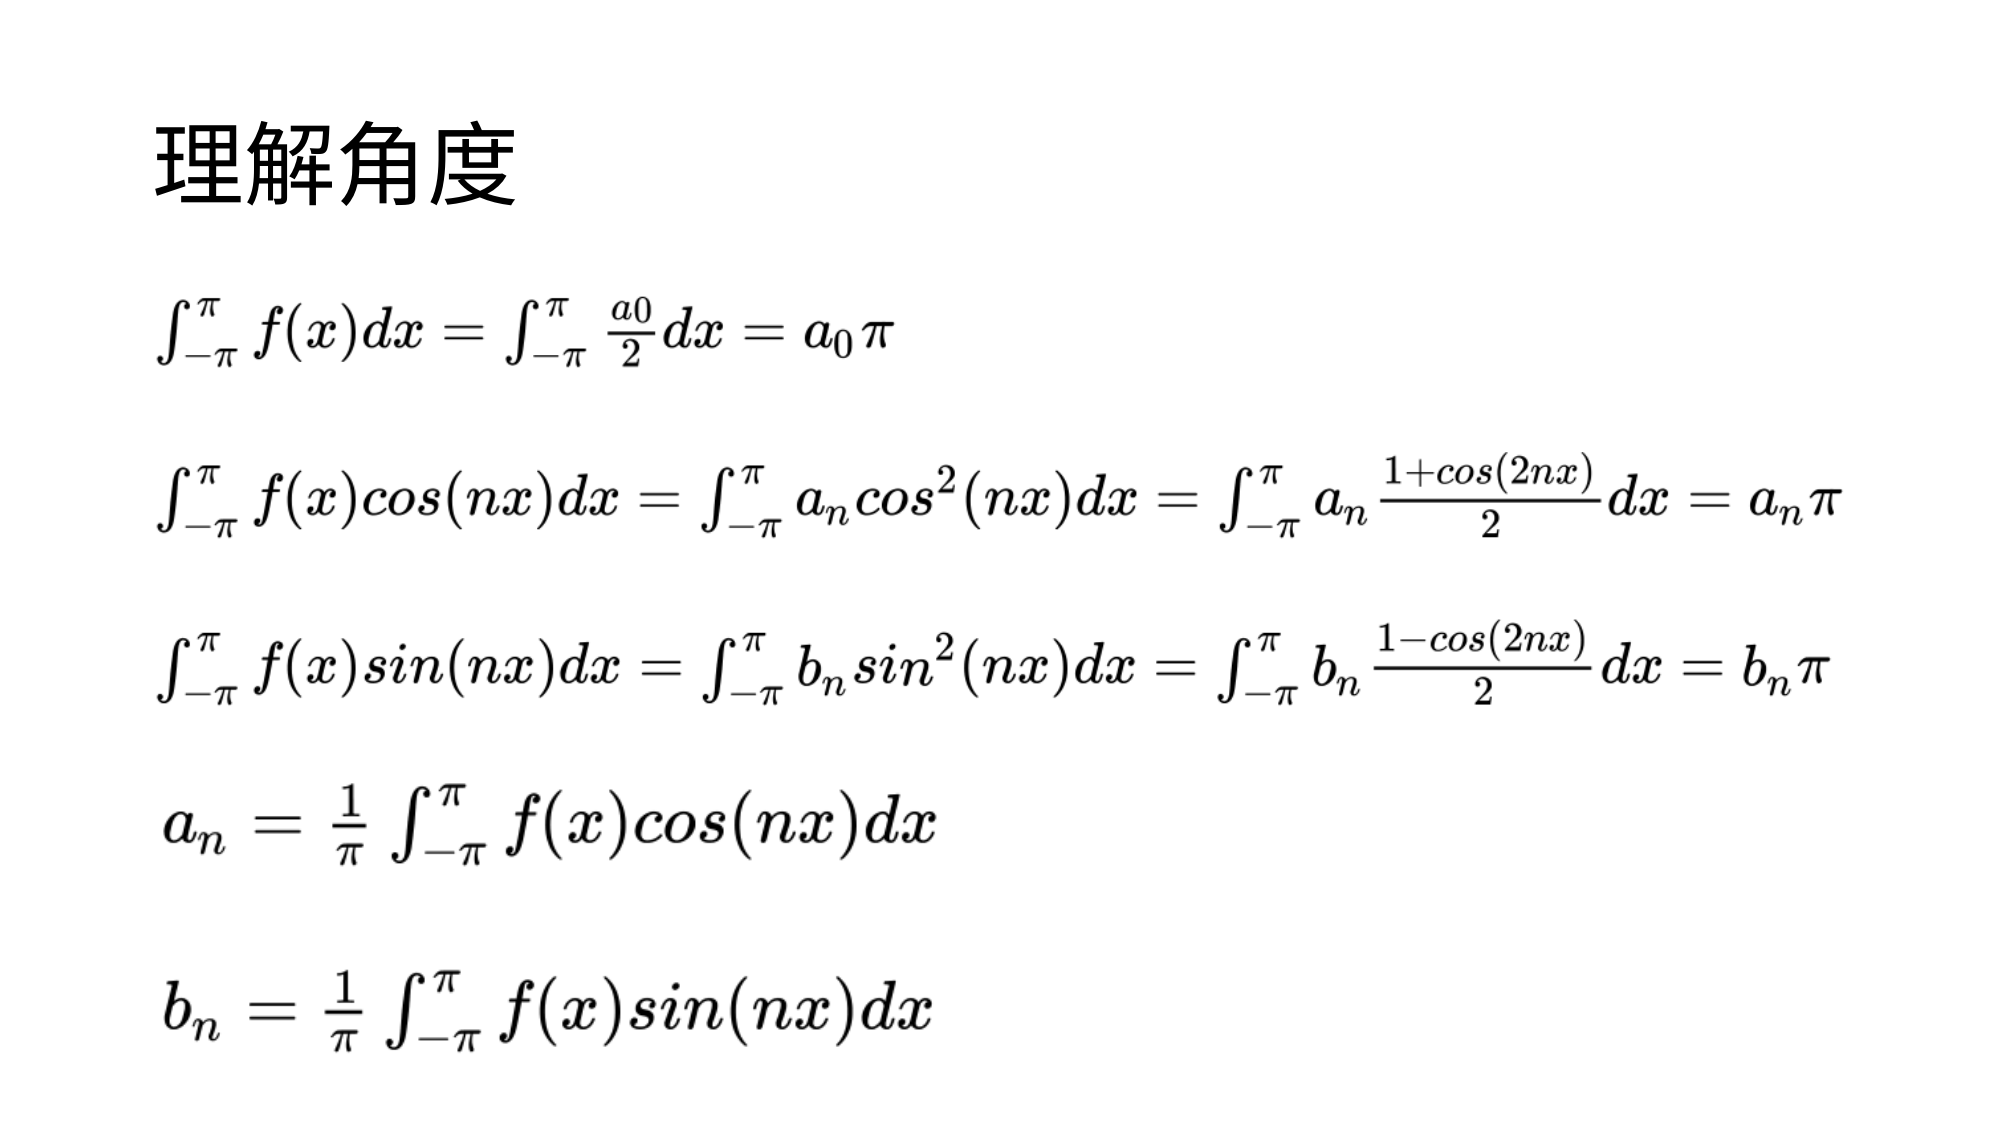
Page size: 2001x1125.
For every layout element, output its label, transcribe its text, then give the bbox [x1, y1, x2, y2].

picture [137, 757, 982, 1083]
title 理解角度 [137, 59, 1863, 277]
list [137, 277, 1863, 726]
